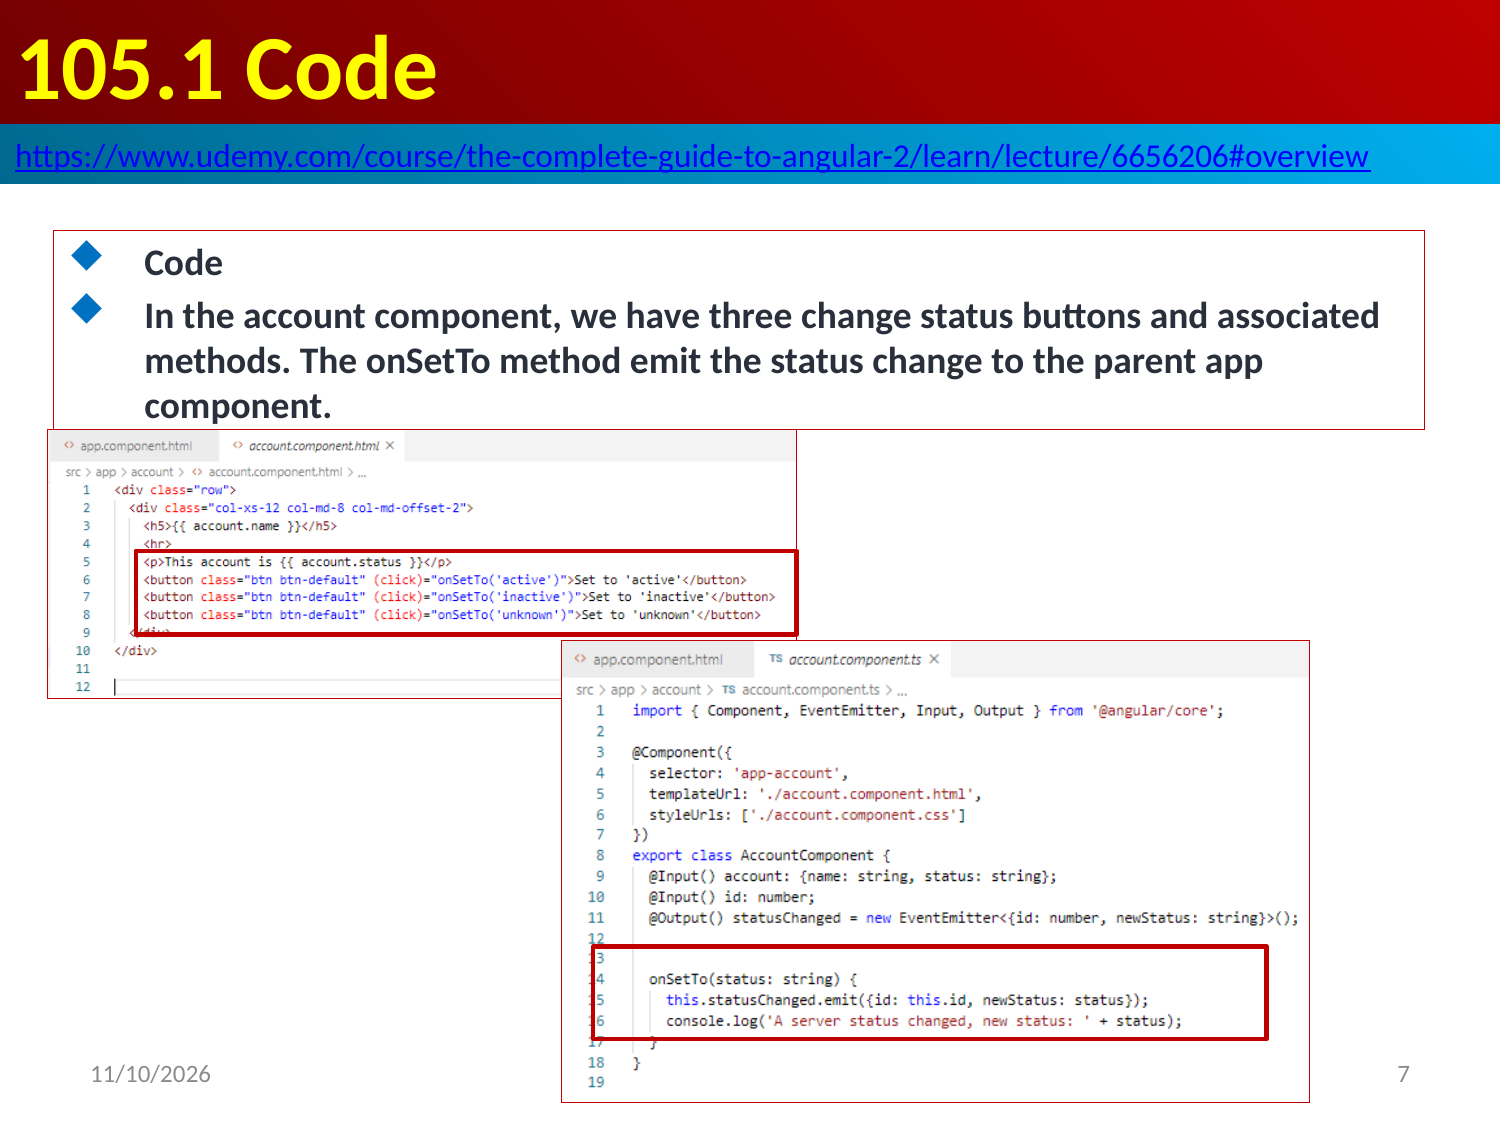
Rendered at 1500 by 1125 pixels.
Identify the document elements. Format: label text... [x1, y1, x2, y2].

text_box https://www.udemy.com/course/the-complete-guide-to-angular-2/learn/lecture/6656206#overview [0, 124, 1500, 184]
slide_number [75, 1042, 425, 1103]
slide_number 7 [1315, 1042, 1425, 1103]
subtitle Code In the account component, we have three change status buttons and associated methods. The onSetTo method emit the status change to the parent app component. [53, 230, 1425, 430]
picture [47, 429, 1311, 1103]
title 105.1 Code [0, 0, 1500, 124]
